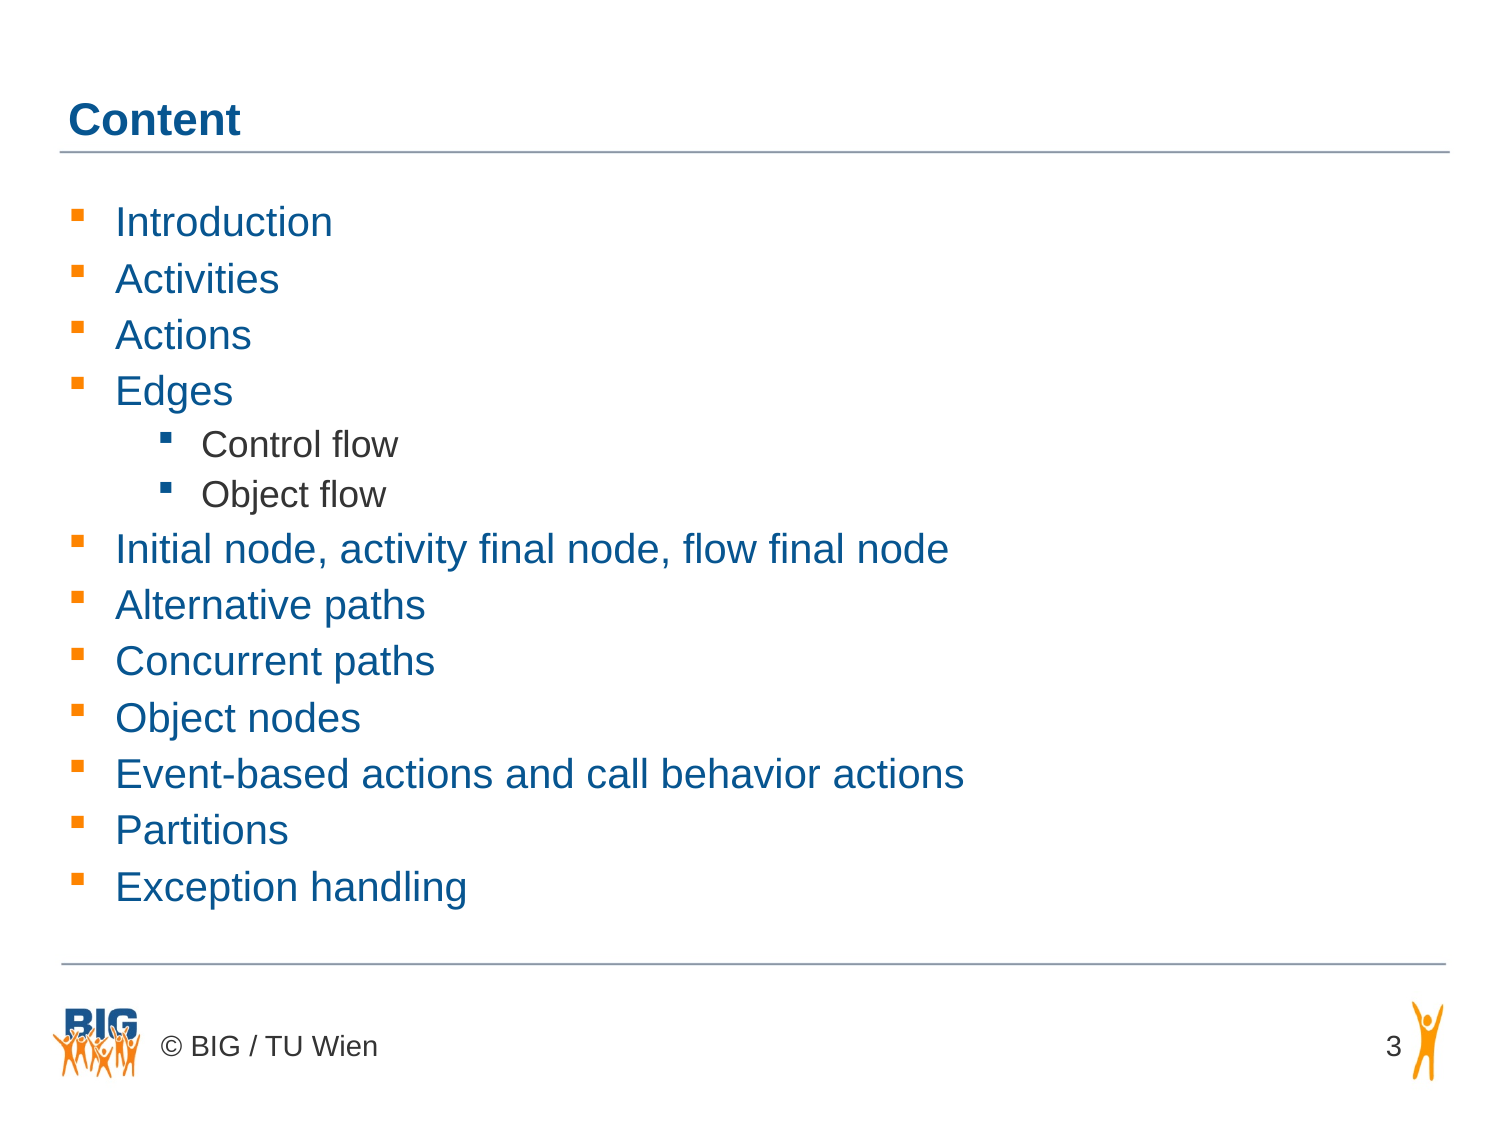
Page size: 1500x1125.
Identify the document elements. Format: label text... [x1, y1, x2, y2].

picture [1400, 991, 1494, 1125]
picture [6, 1000, 145, 1123]
picture [0, 954, 1497, 975]
list Introduction Activities Actions Edges Control flow Object flow Initial node, activity final node, flow final node Alternative paths Concurrent paths Object nodes Event-based actions and call behavior actions Partitions Exception handling [52, 187, 1454, 962]
picture [0, 142, 1500, 163]
slide_number 3 [1241, 1019, 1418, 1095]
title Content [52, 24, 1454, 153]
